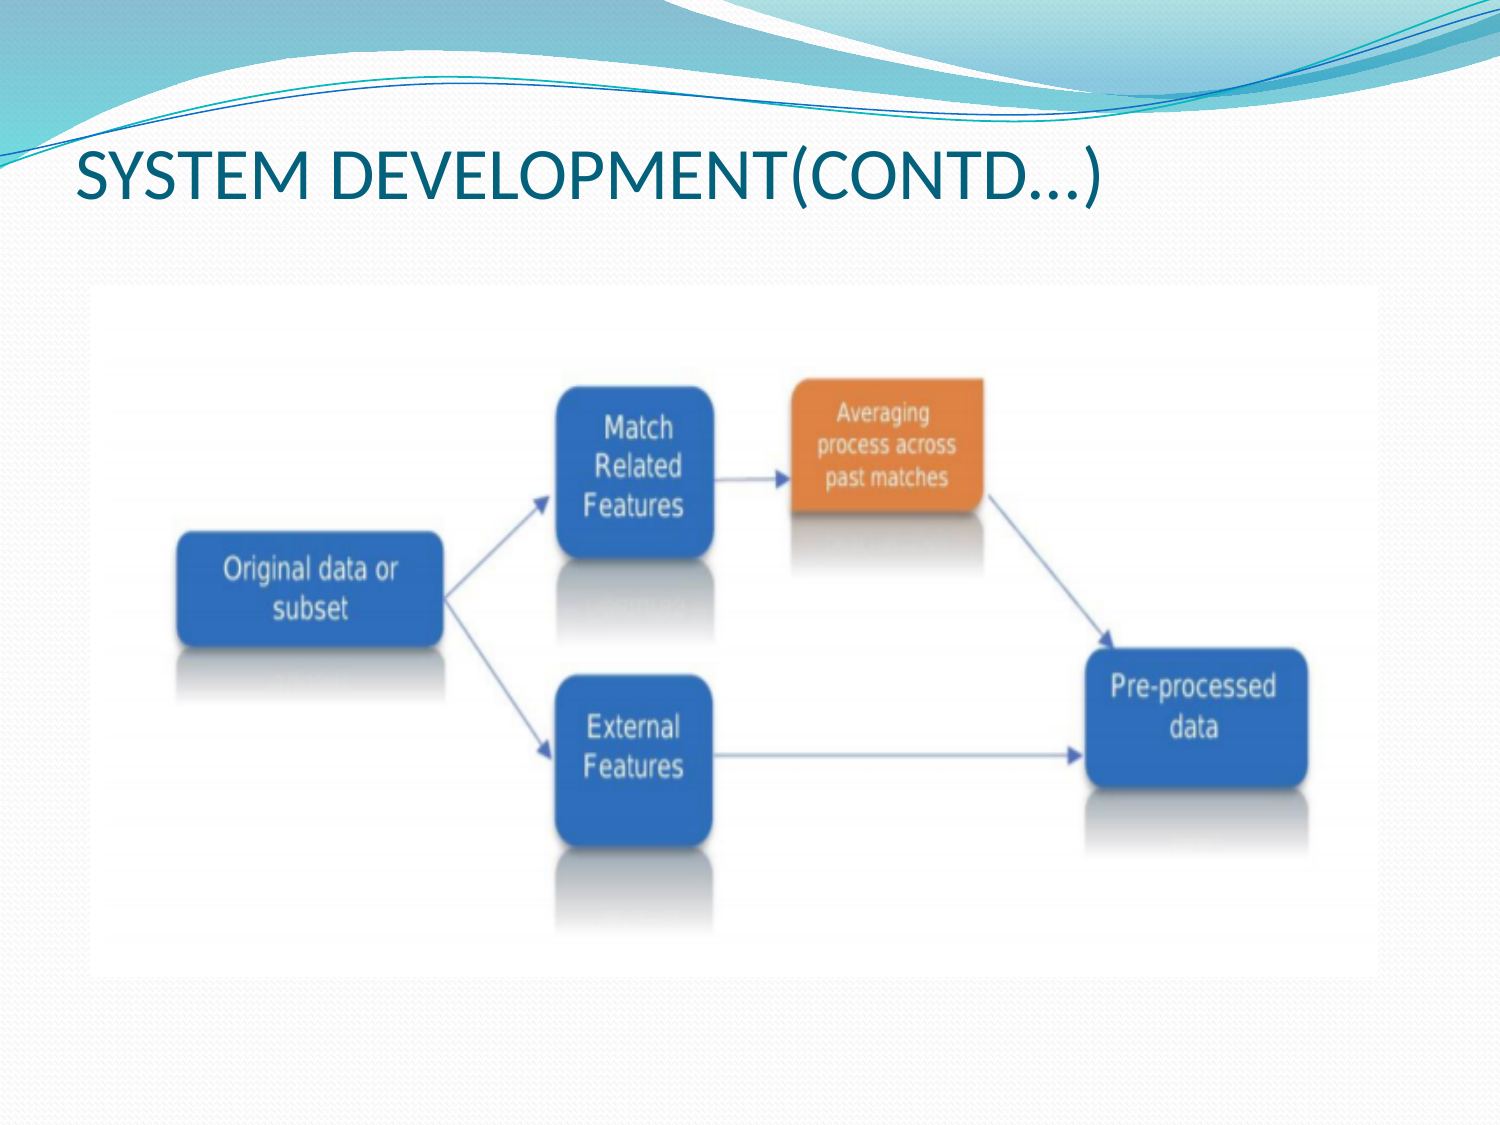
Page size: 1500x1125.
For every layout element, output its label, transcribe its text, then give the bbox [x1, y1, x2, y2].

title SYSTEM DEVELOPMENT(CONTD...) [75, 115, 1425, 303]
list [90, 286, 1378, 977]
